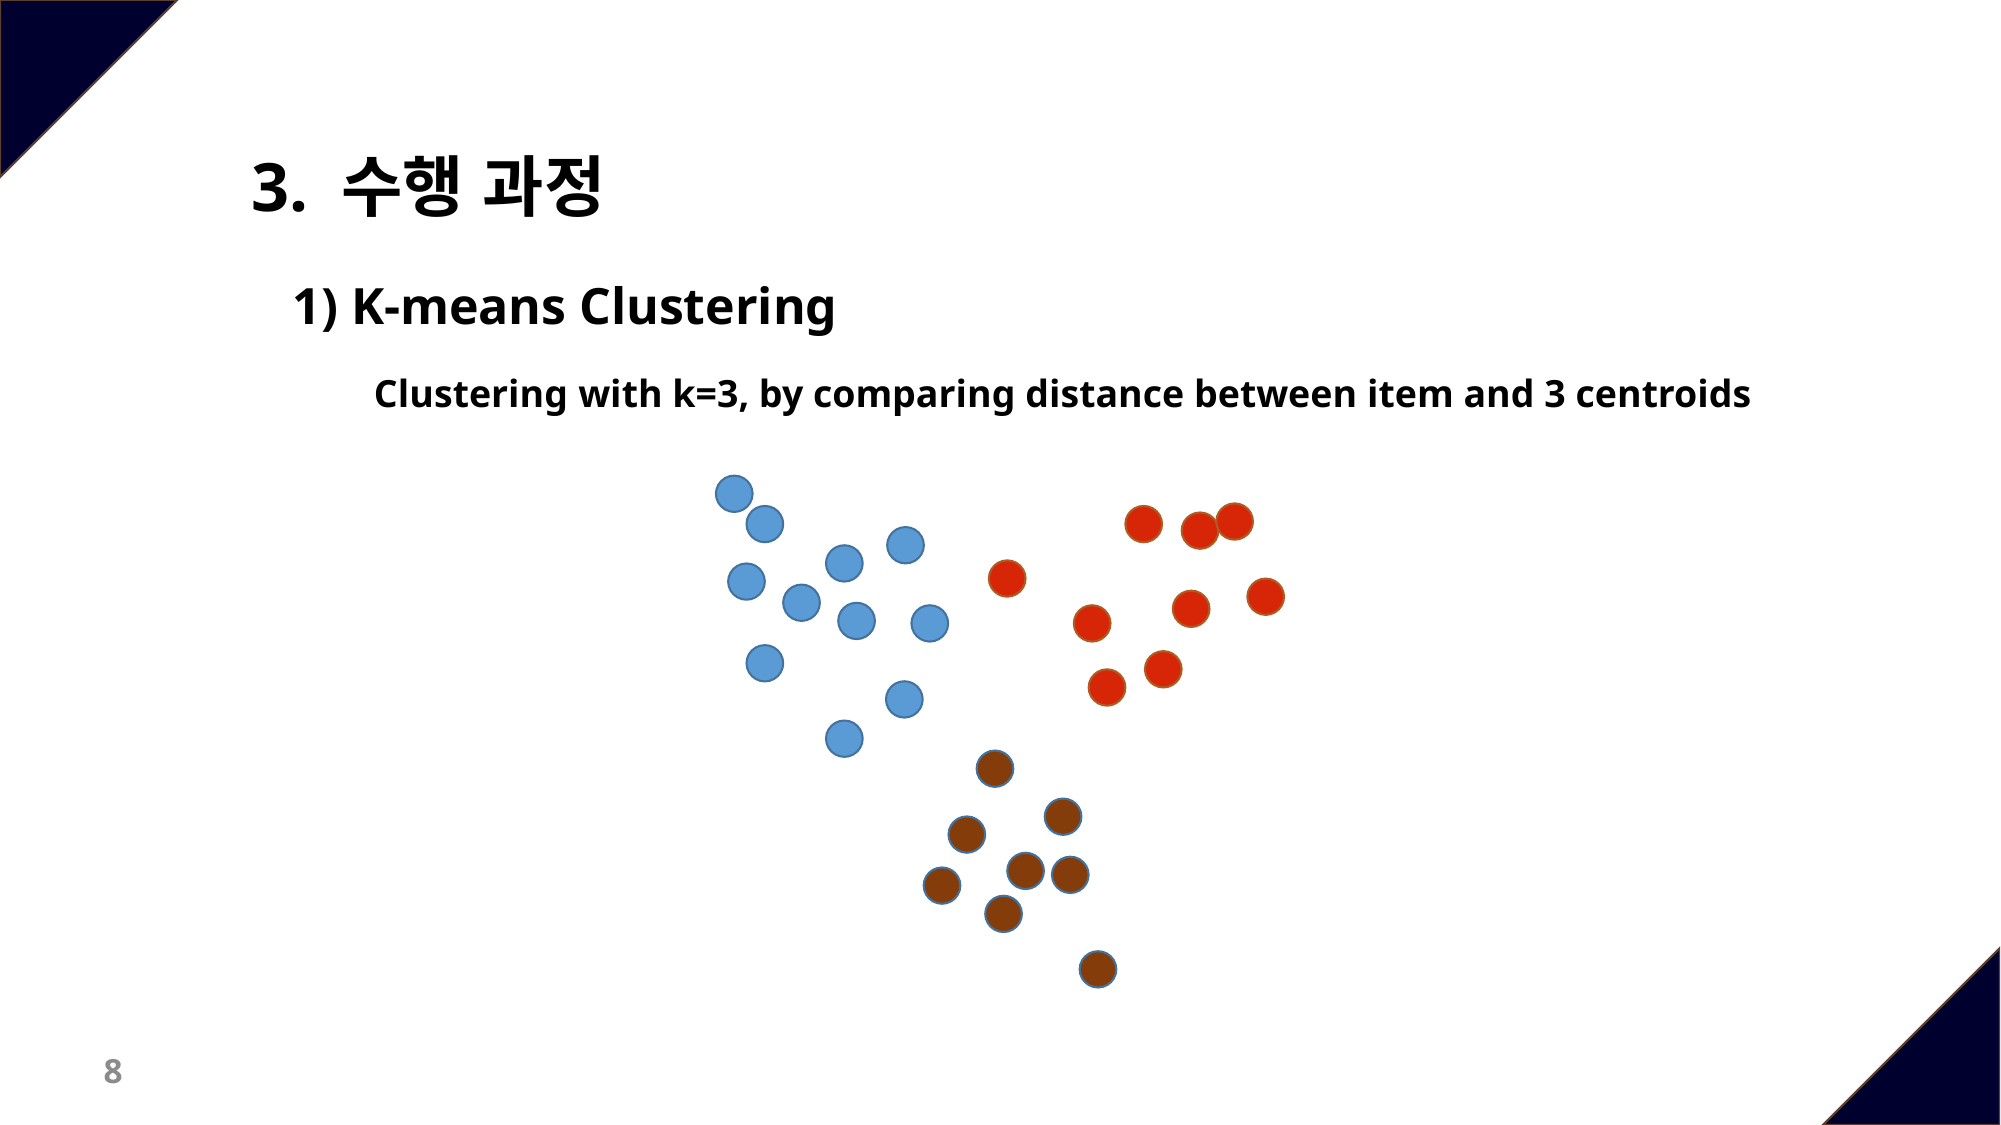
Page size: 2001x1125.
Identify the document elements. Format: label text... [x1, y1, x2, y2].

text_box Clustering with k=3, by comparing distance between item and 3 centroids [359, 318, 1775, 423]
text_box 3. 수행 과정 [236, 137, 622, 233]
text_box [715, 475, 1285, 988]
slide_number 8 [88, 1042, 539, 1103]
text_box 1) K-means Clustering [277, 266, 853, 342]
